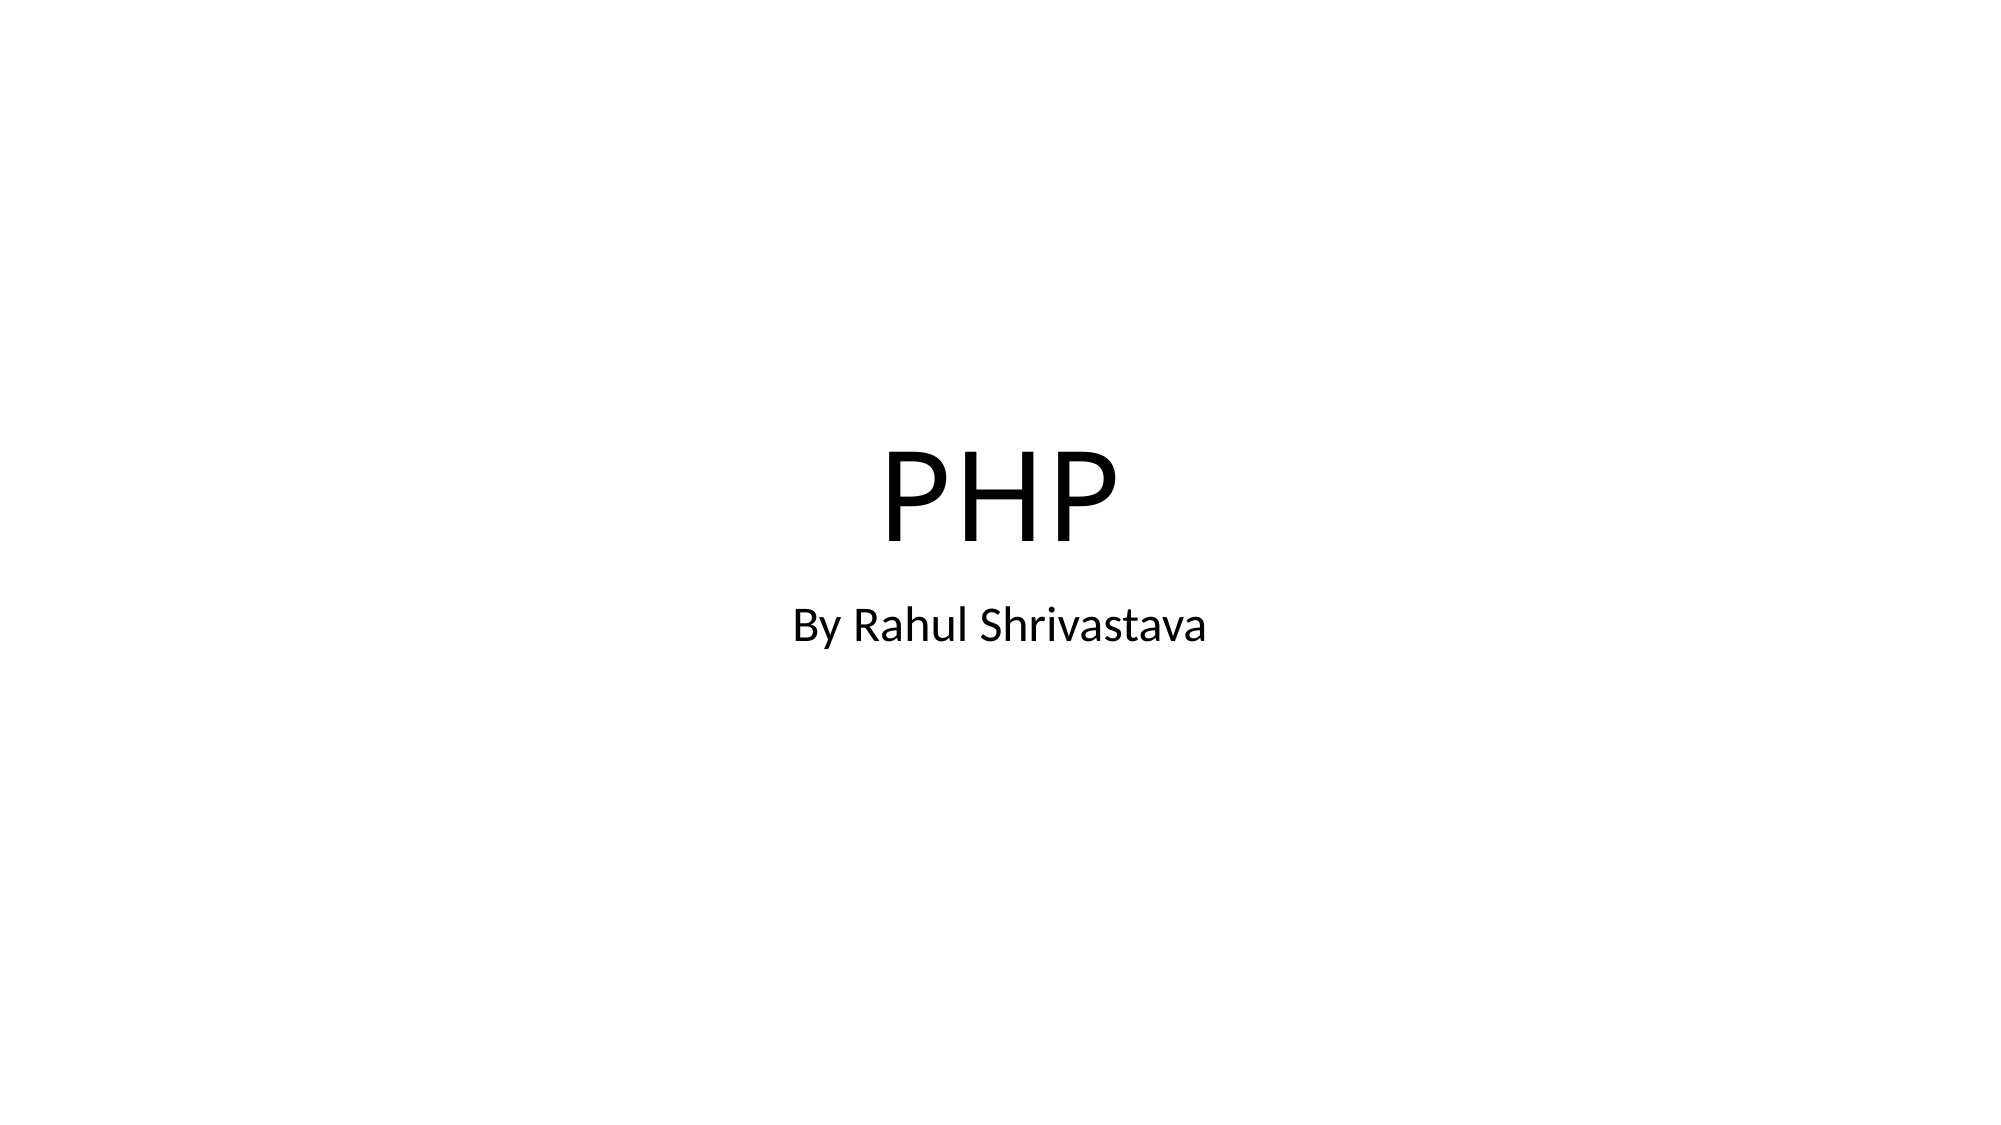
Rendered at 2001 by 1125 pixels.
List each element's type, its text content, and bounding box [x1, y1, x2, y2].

title PHP [249, 184, 1750, 576]
subtitle By Rahul Shrivastava [249, 590, 1750, 863]
